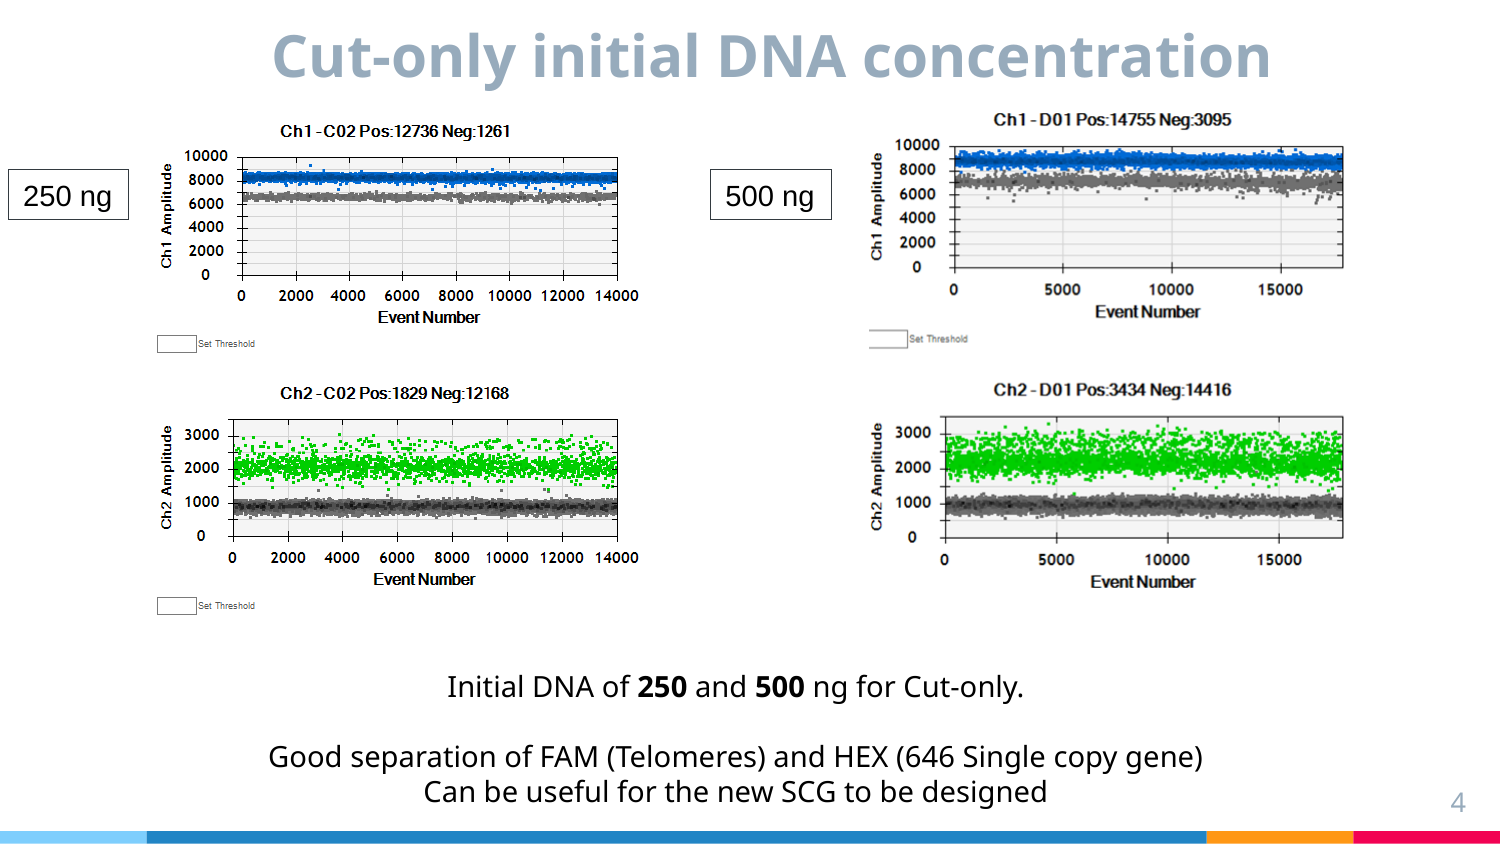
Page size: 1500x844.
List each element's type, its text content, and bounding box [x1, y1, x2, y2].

slide_number 4 [1391, 770, 1482, 822]
picture [157, 118, 654, 618]
text_box 500 ng [710, 169, 832, 220]
text_box 250 ng [8, 169, 129, 220]
text_box Initial DNA of 250 and 500 ng for Cut-only. Good separation of FAM (Telomeres) and HEX (646 Single copy gene) Can be useful for the new SCG to be designed [233, 661, 1239, 816]
text_box Cut-only initial DNA concentration [80, 0, 1464, 105]
picture [868, 103, 1366, 597]
